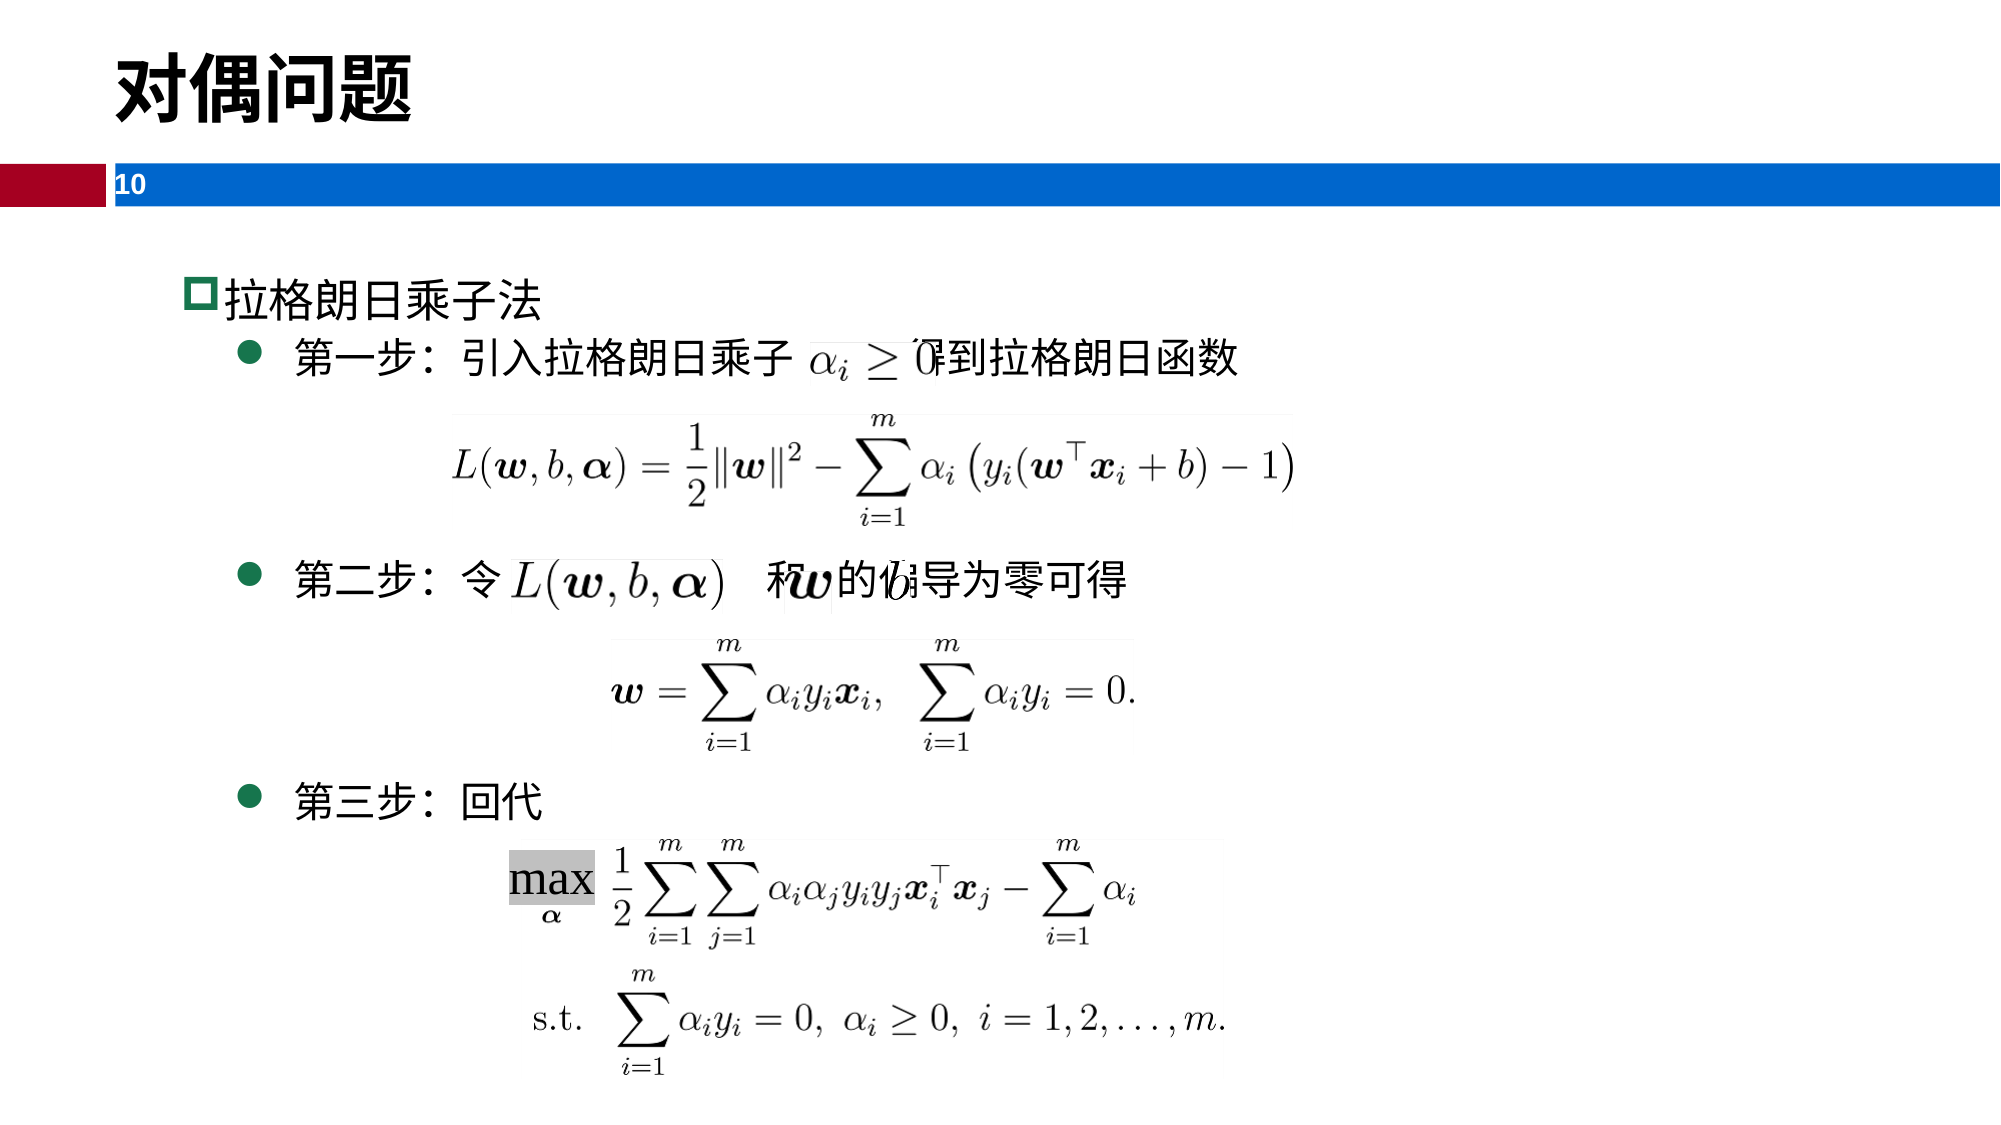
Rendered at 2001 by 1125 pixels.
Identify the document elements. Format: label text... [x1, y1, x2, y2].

picture [807, 337, 938, 386]
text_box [493, 836, 1226, 1079]
text_box 拉格朗日乘子法 第一步：引入拉格朗日乘子 得到拉格朗日函数 第二步：令 对 和 的偏导为零可得 第三步：回代 [165, 270, 1580, 1079]
picture [609, 636, 1136, 756]
text_box 对偶问题 [98, 15, 1529, 158]
picture [884, 555, 911, 615]
picture [782, 566, 834, 615]
picture [509, 555, 725, 615]
picture [450, 411, 1295, 531]
